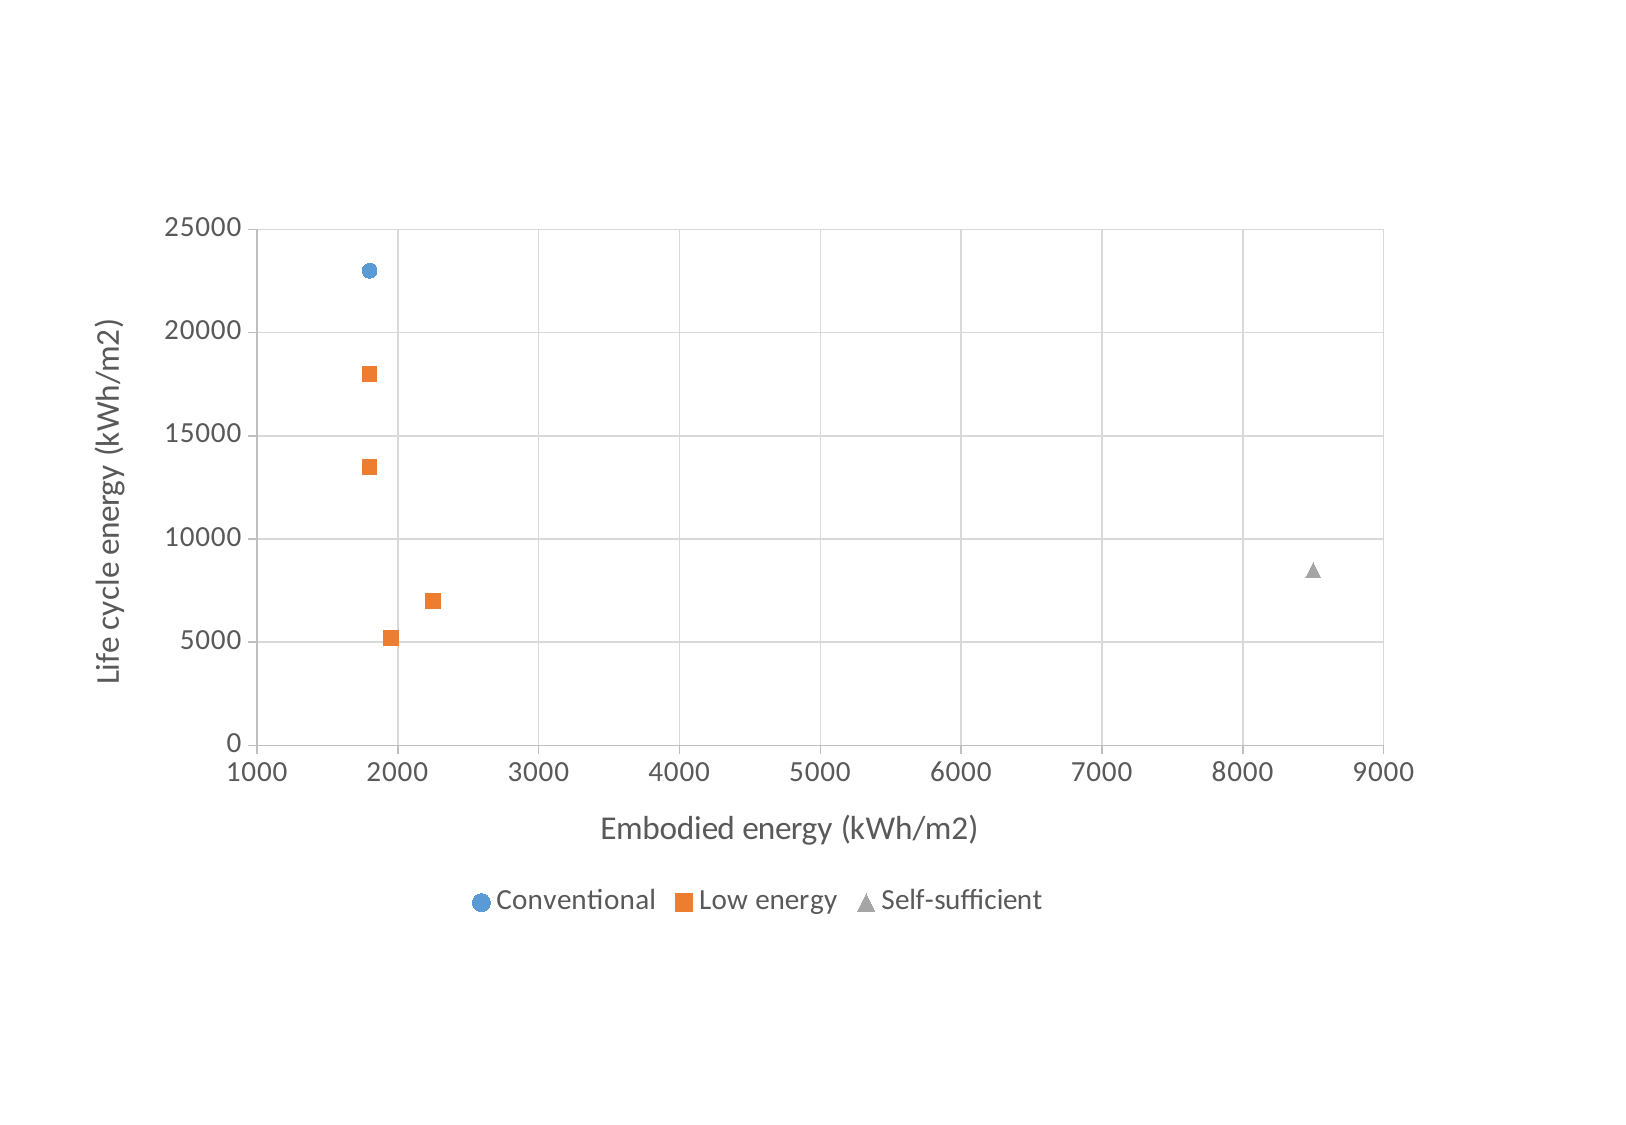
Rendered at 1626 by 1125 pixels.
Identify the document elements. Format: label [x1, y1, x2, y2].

chart [77, 201, 1438, 924]
